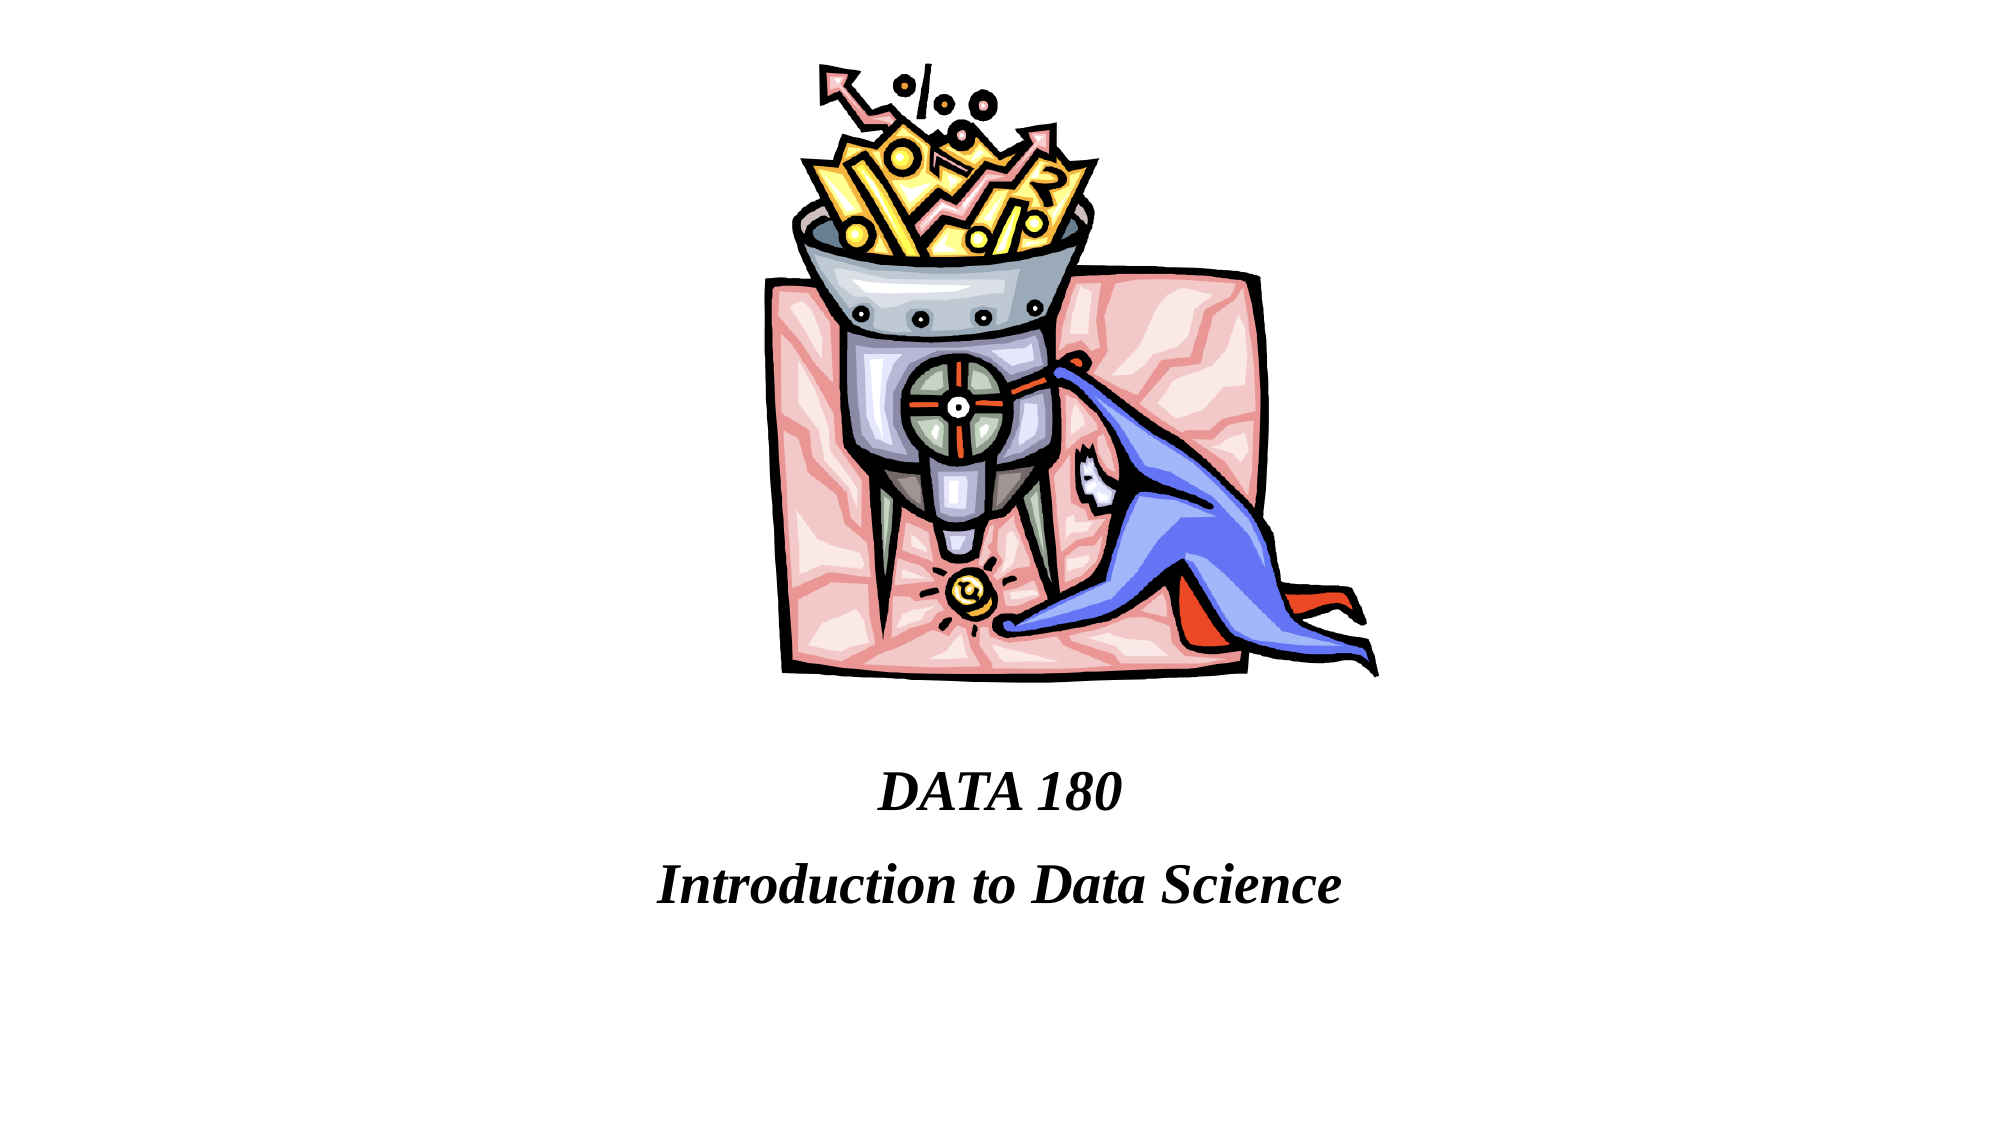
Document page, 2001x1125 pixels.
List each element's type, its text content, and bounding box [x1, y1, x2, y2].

text_box DATA 180 Introduction to Data Science [263, 751, 1737, 924]
picture [674, 51, 1394, 696]
